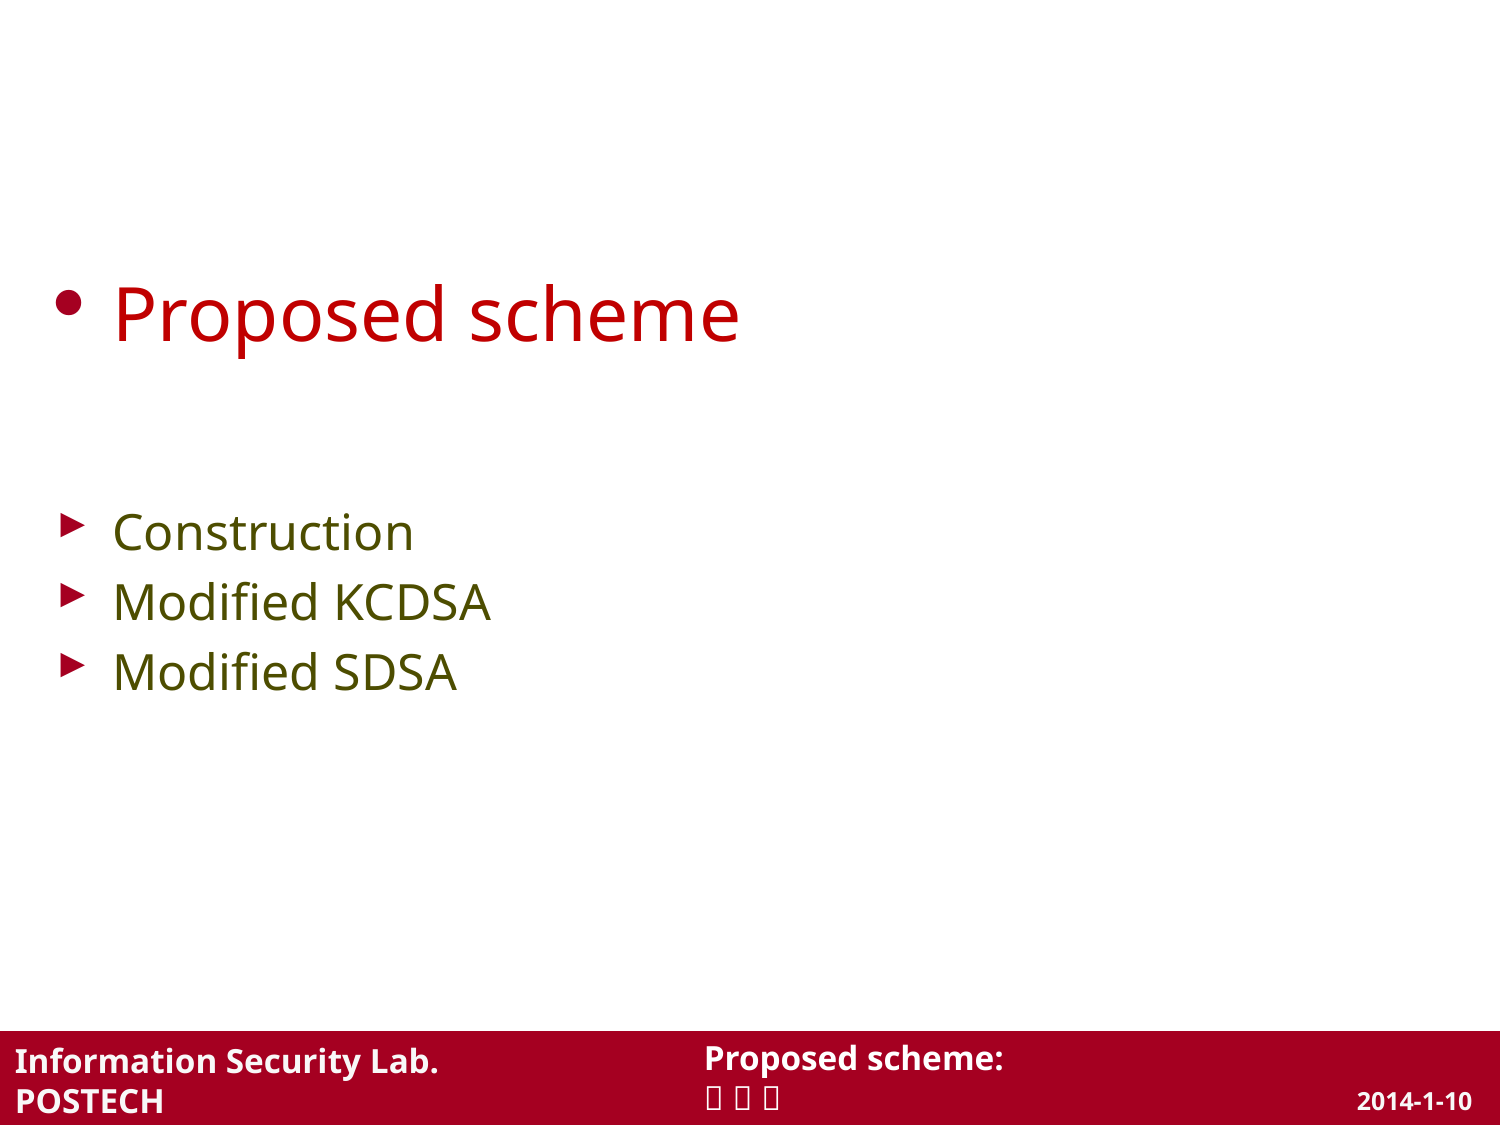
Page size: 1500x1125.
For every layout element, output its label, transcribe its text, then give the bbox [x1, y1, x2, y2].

text_box Proposed scheme:    [688, 1029, 1138, 1125]
list Proposed scheme Construction Modified KCDSA Modified SDSA [41, 24, 1457, 1013]
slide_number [1138, 1078, 1488, 1120]
